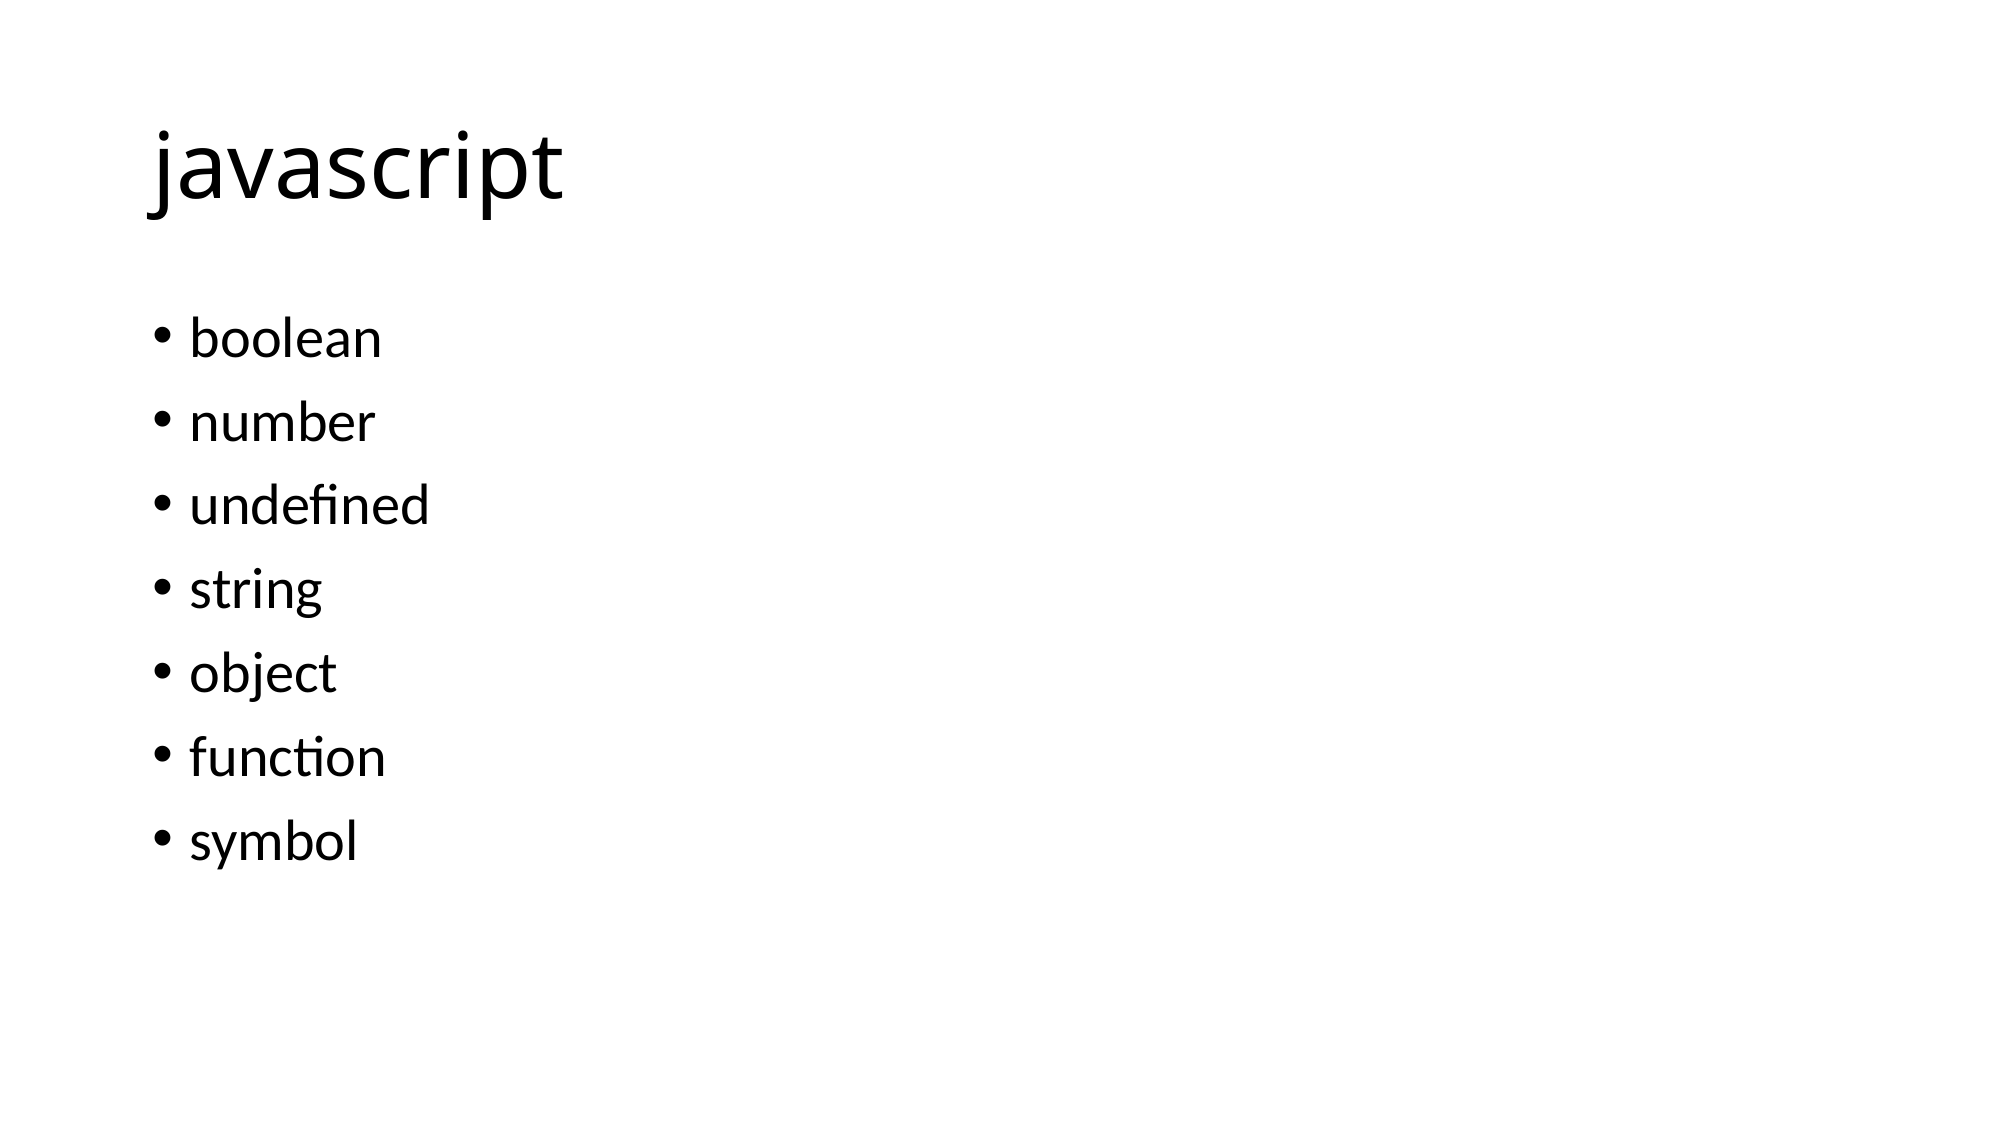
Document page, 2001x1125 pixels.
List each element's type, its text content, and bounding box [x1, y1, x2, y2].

title javascript [137, 59, 1863, 278]
list boolean number undefined string object function symbol [137, 299, 1863, 1014]
